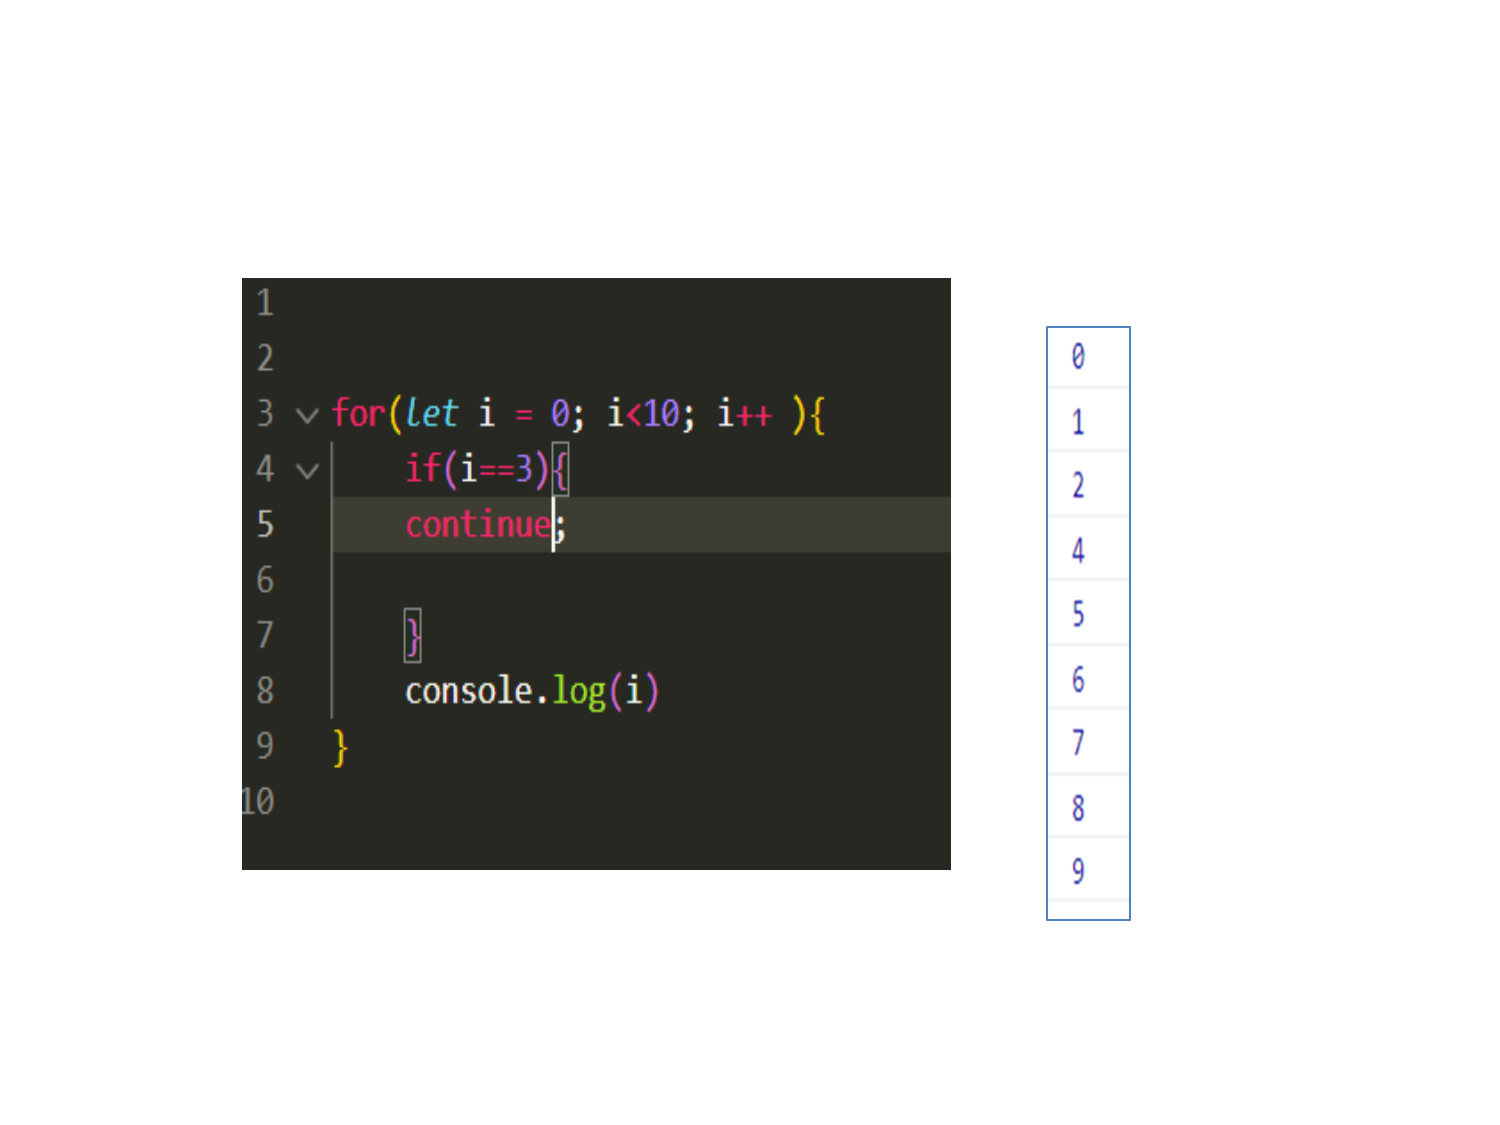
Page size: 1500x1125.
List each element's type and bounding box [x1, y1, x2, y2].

list [241, 278, 951, 870]
picture [1046, 326, 1131, 921]
